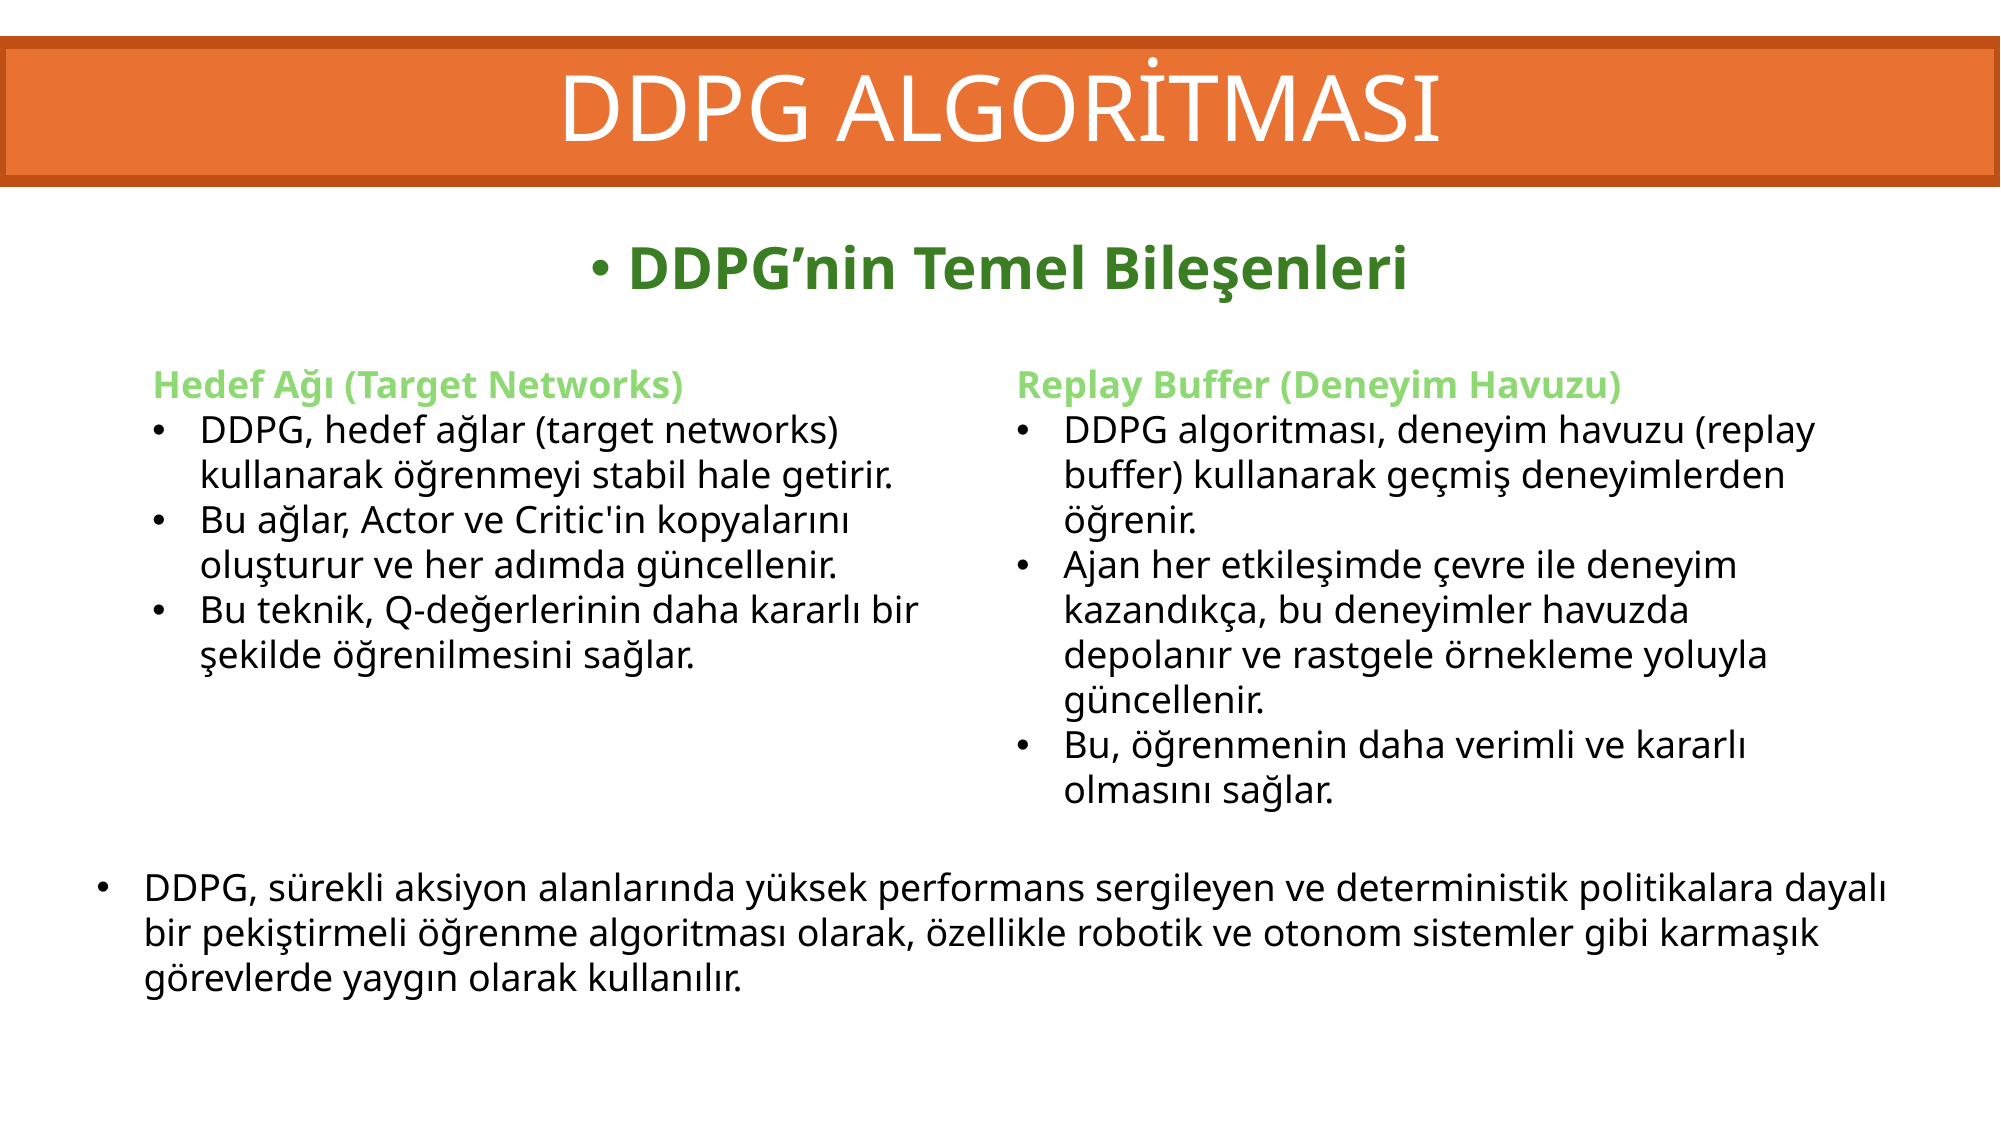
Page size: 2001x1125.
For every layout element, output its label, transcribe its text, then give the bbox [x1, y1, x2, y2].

list DDPG’nin Temel Bileşenleri [88, 231, 1912, 320]
text_box Replay Buffer (Deneyim Havuzu) DDPG algoritması, deneyim havuzu (replay buffer) kullanarak geçmiş deneyimlerden öğrenir. Ajan her etkileşimde çevre ile deneyim kazandıkça, bu deneyimler havuzda depolanır ve rastgele örnekleme yoluyla güncellenir. Bu, öğrenmenin daha verimli ve kararlı olmasını sağlar. [1001, 354, 1839, 856]
title DDPG ALGORİTMASI [0, 42, 2000, 181]
text_box DDPG, sürekli aksiyon alanlarında yüksek performans sergileyen ve deterministik politikalara dayalı bir pekiştirmeli öğrenme algoritması olarak, özellikle robotik ve otonom sistemler gibi karmaşık görevlerde yaygın olarak kullanılır. [81, 856, 1953, 1052]
text_box Hedef Ağı (Target Networks) DDPG, hedef ağlar (target networks) kullanarak öğrenmeyi stabil hale getirir. Bu ağlar, Actor ve Critic'in kopyalarını oluşturur ve her adımda güncellenir. Bu teknik, Q-değerlerinin daha kararlı bir şekilde öğrenilmesini sağlar. [137, 354, 976, 819]
